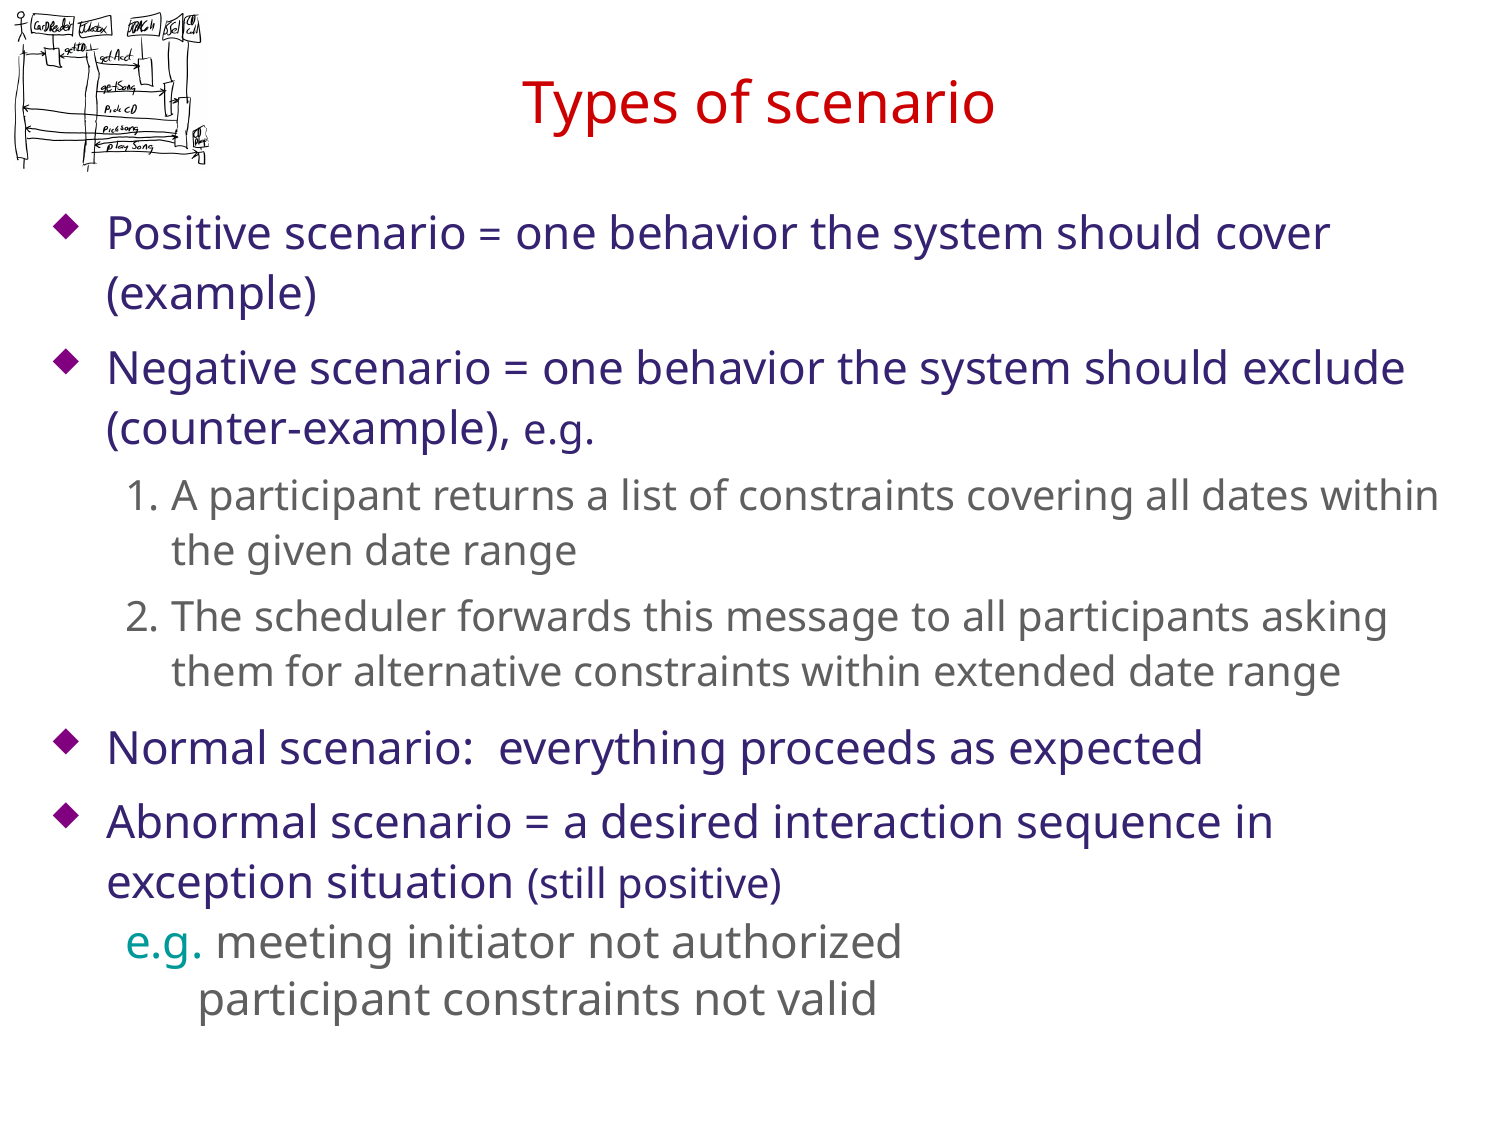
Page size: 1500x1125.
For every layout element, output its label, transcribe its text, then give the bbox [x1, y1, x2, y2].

list Positive scenario = one behavior the system should cover (example) Negative scenario = one behavior the system should exclude (counter-example), e.g. 1. A participant returns a list of constraints covering all dates within the given date range 2. The scheduler forwards this message to all participants asking them for alternative constraints within extended date range Normal scenario: everything proceeds as expected Abnormal scenario = a desired interaction sequence in exception situation (still positive) e.g. meeting initiator not authorized participant constraints not valid [34, 202, 1462, 1020]
title Types of scenario [214, 37, 1470, 163]
picture [13, 11, 209, 172]
